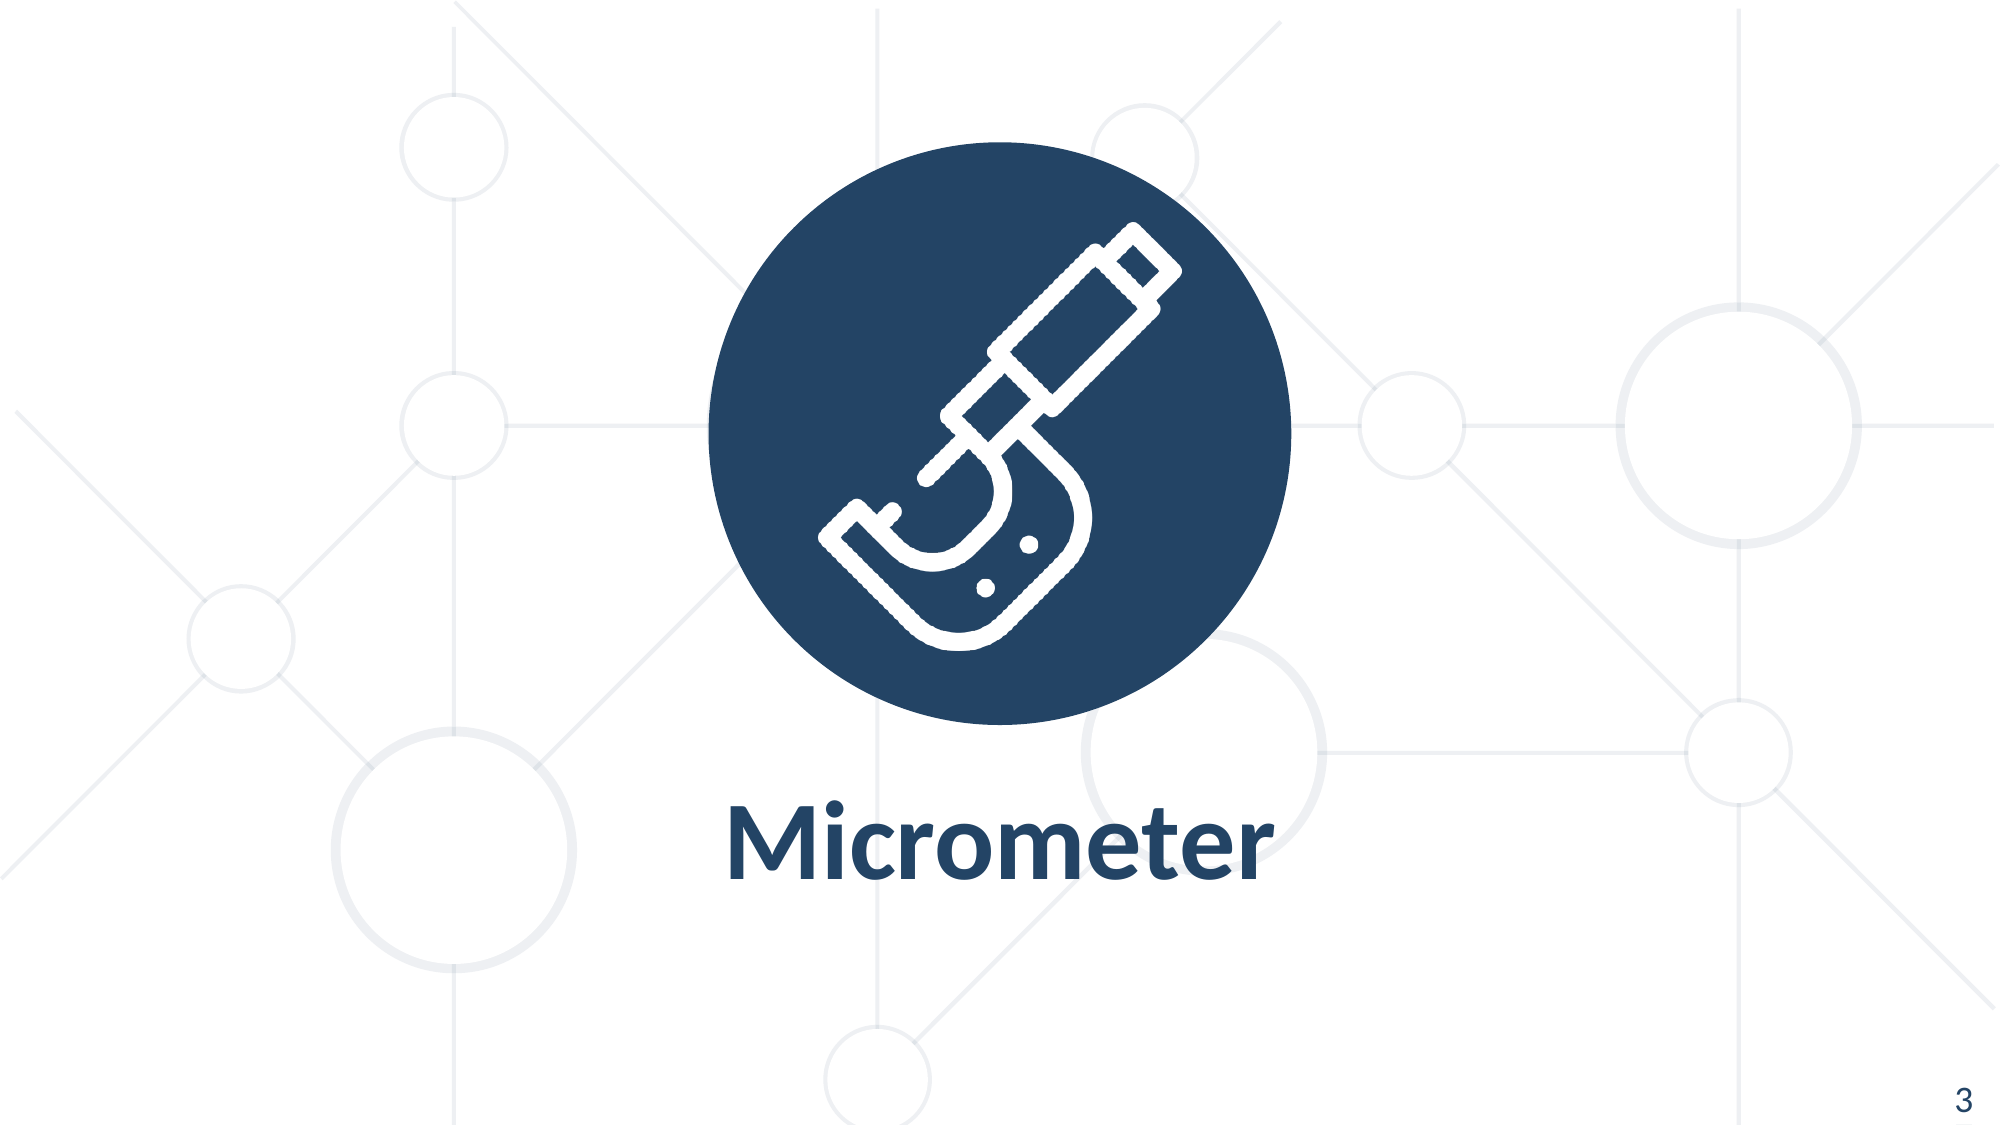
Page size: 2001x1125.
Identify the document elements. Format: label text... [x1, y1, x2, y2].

slide_number 37 [1939, 1067, 2000, 1117]
title Micrometer [100, 771, 1900, 898]
picture [785, 222, 1215, 652]
